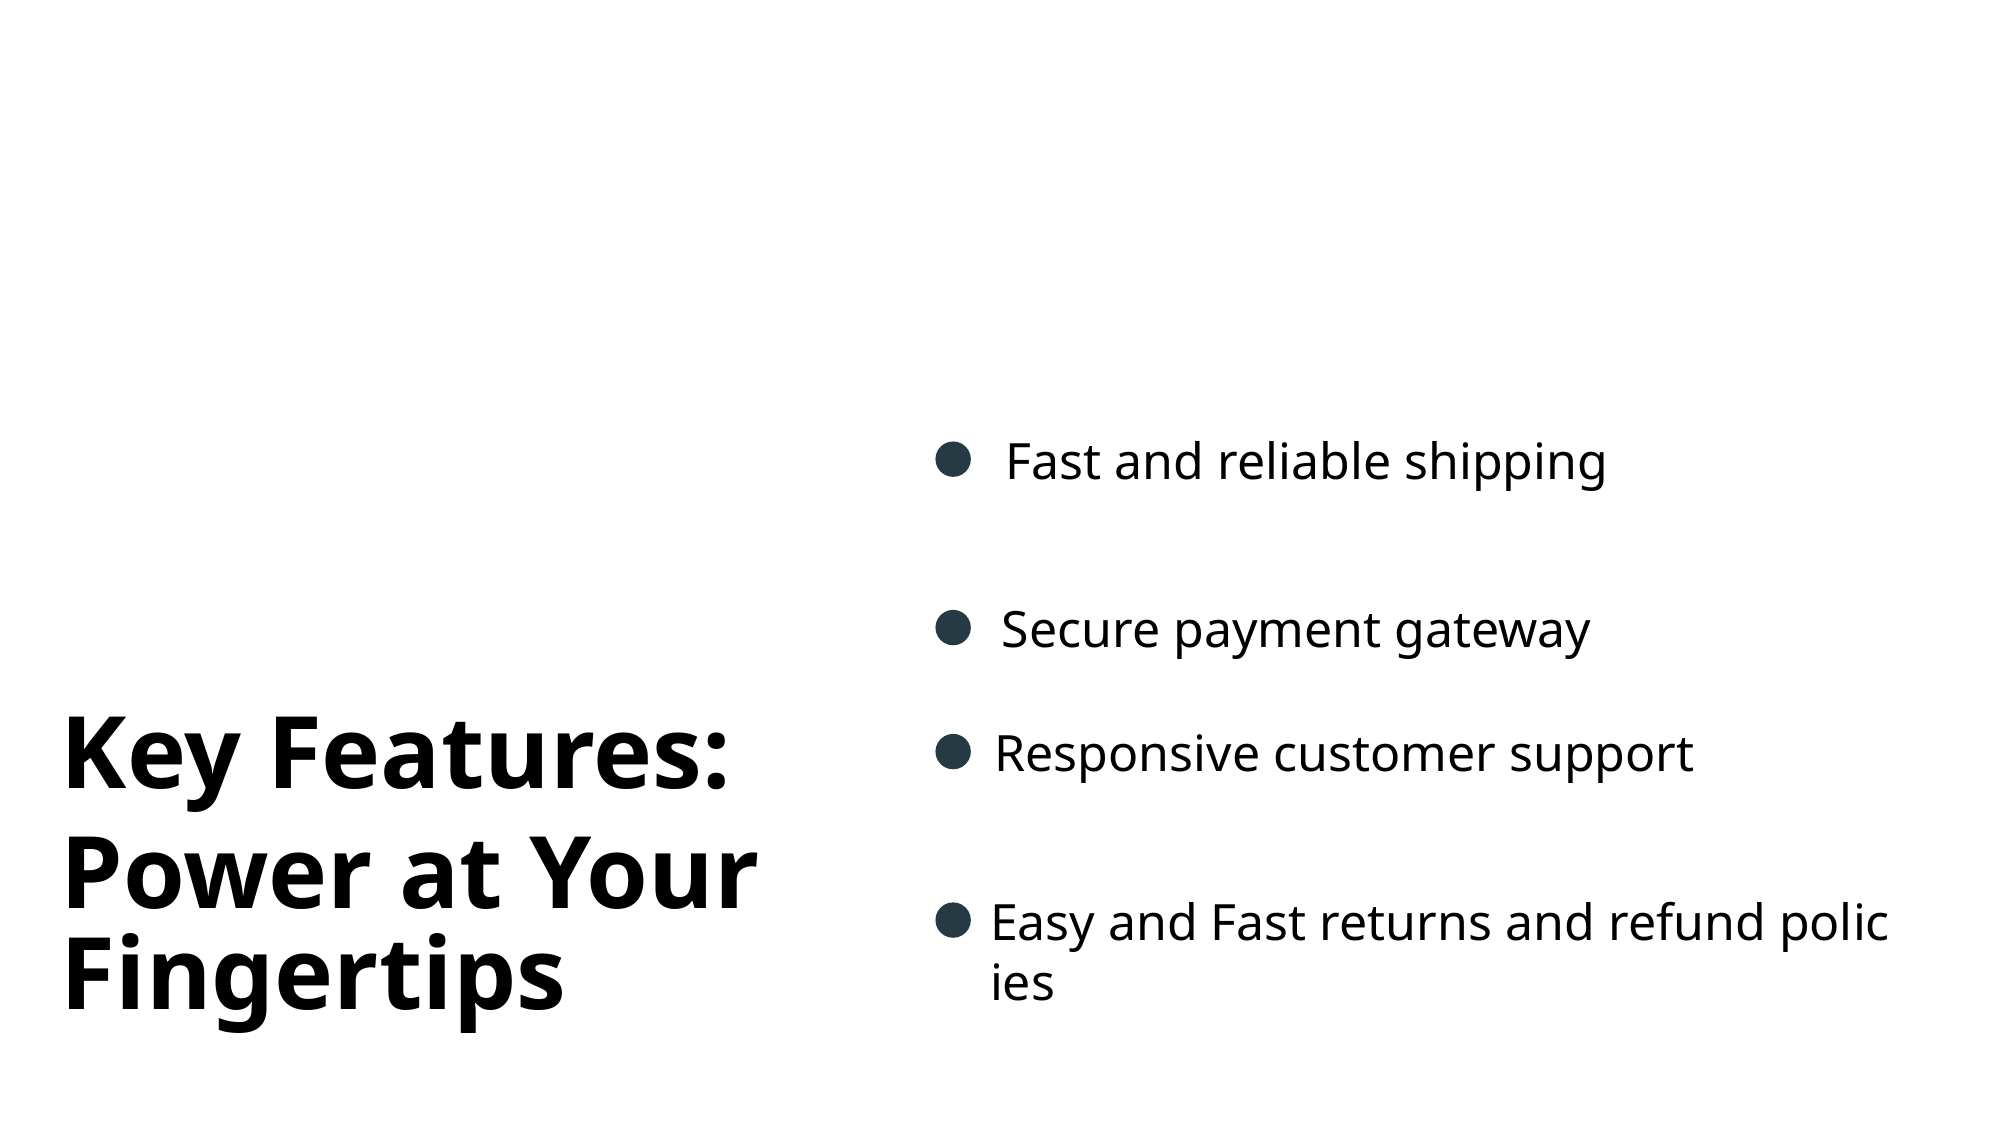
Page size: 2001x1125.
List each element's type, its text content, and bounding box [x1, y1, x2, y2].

text_box Key Features: Power at Your Fingertips [59, 686, 788, 1032]
text_box Secure payment gateway [1000, 596, 1594, 660]
text_box Fast and reliable shipping [1004, 427, 1611, 492]
text_box Responsive customer support [997, 720, 1697, 784]
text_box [914, 420, 992, 499]
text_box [914, 881, 992, 959]
text_box Easy and Fast returns and refund polic ies [988, 889, 1892, 1013]
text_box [914, 589, 992, 667]
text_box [914, 713, 992, 791]
